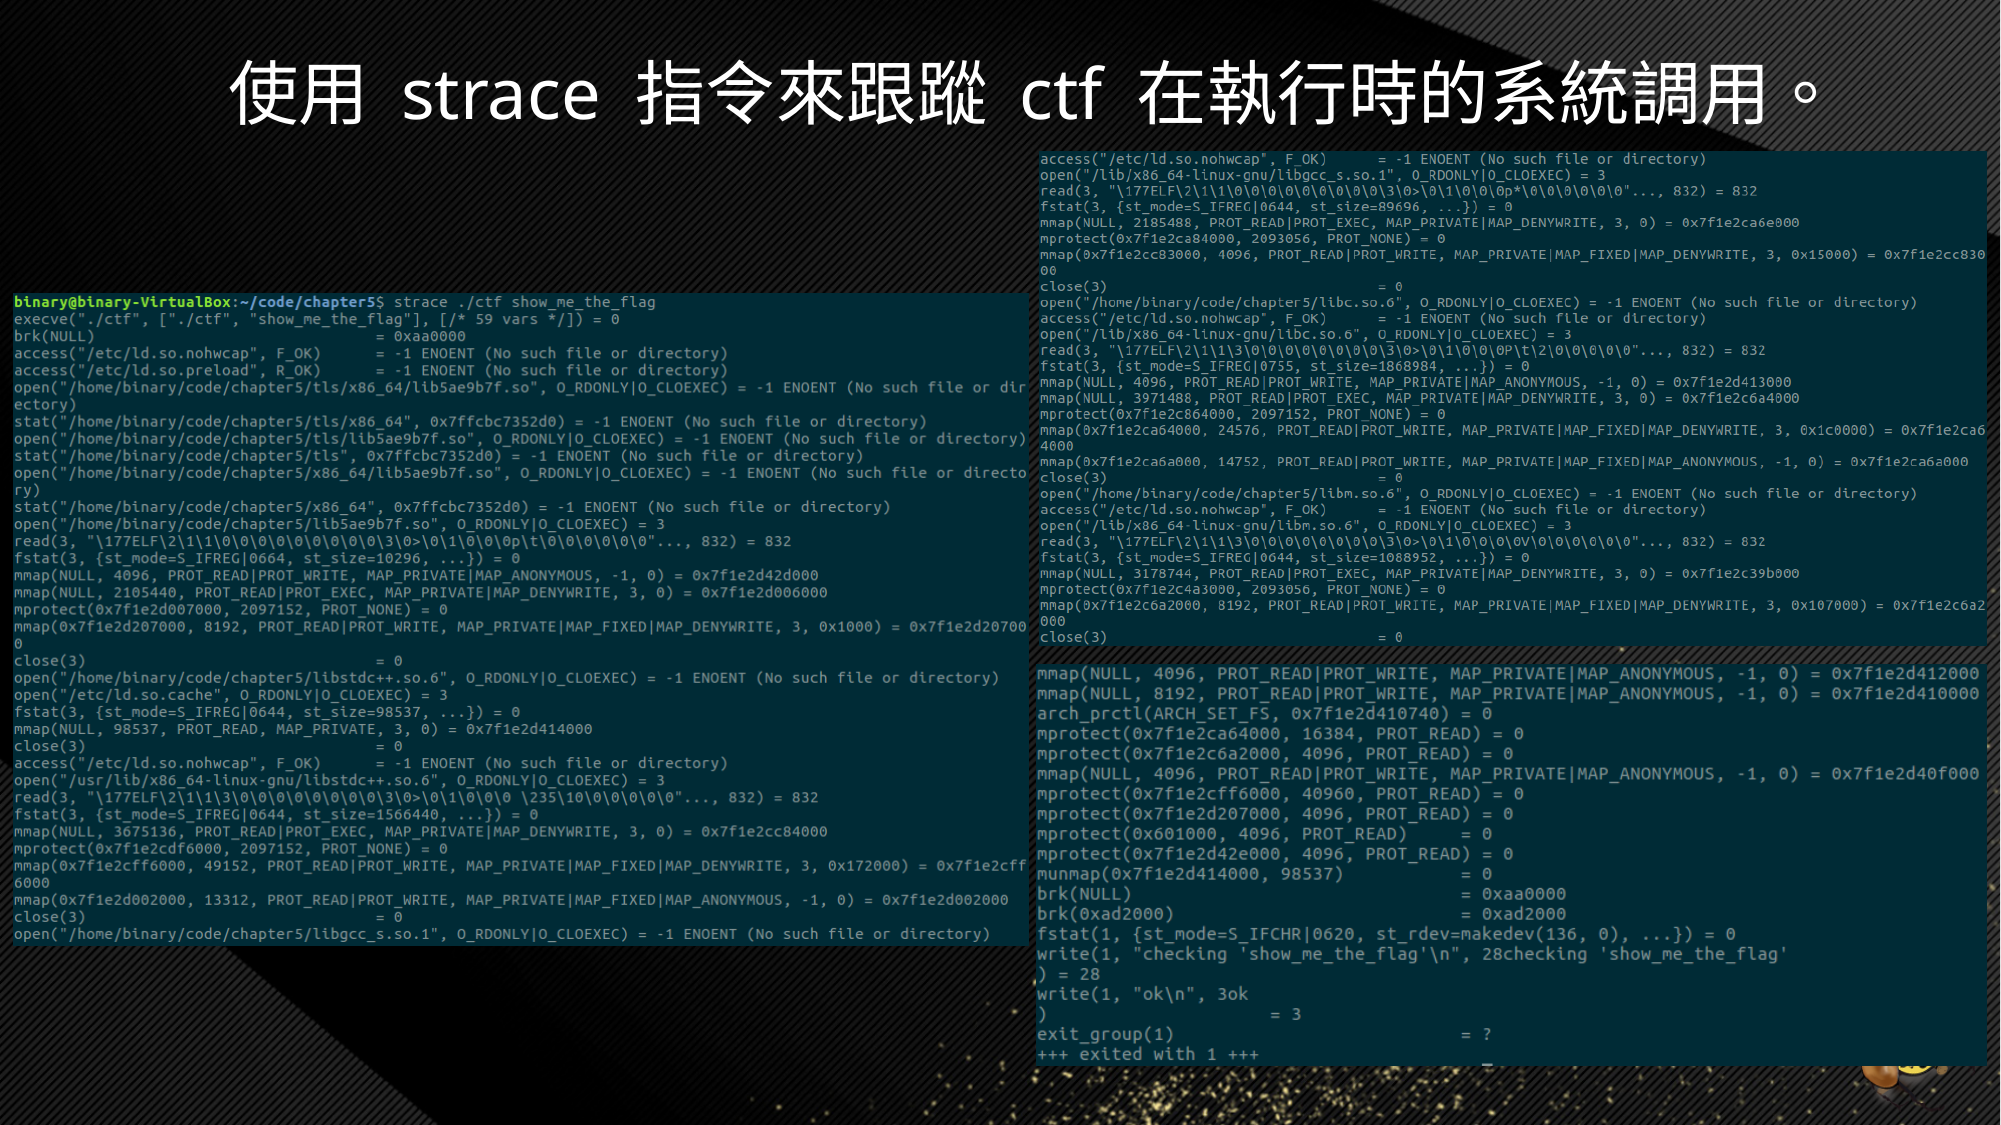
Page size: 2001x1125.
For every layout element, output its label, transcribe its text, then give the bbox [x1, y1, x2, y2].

picture [0, 0, 2001, 1125]
title 使用 strace 指令來跟蹤 ctf 在執行時的系統調用。 [185, 41, 1815, 152]
